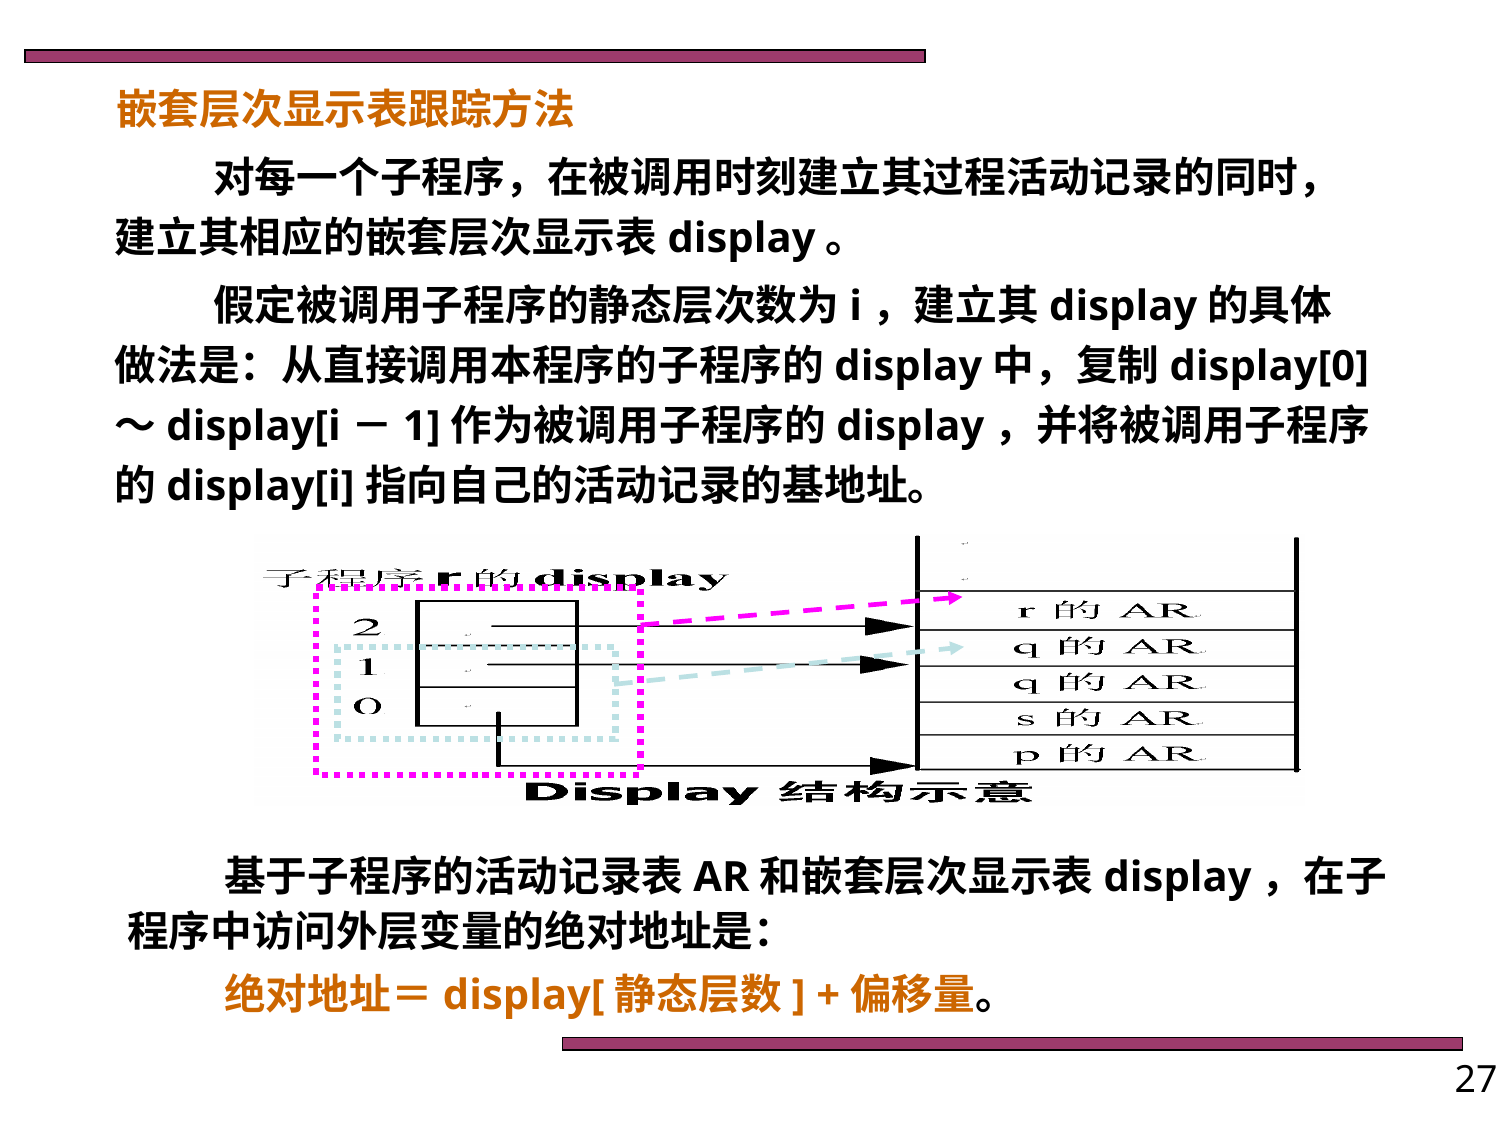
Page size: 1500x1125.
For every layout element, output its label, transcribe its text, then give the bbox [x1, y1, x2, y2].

text_box 嵌套层次显示表跟踪方法 [101, 75, 591, 140]
text_box [107, 848, 396, 1038]
picture [254, 533, 1305, 807]
text_box 对每一个子程序，在被调用时刻建立其过程活动记录的同时，建立其相应的嵌套层次显示表display。 假定被调用子程序的静态层次数为i，建立其display的具体做法是：从直接调用本程序的子程序的display中，复制display[0]～display[i－1]作为被调用子程序的display，并将被调用子程序的display[i]指向自己的活动记录的基地址。 [99, 133, 1388, 517]
text_box 基于子程序的活动记录表AR和嵌套层次显示表display，在子程序中访问外层变量的绝对地址是： 绝对地址＝display[静态层数] +偏移量。 [112, 837, 1425, 1026]
slide_number 27 [1275, 1047, 1500, 1075]
